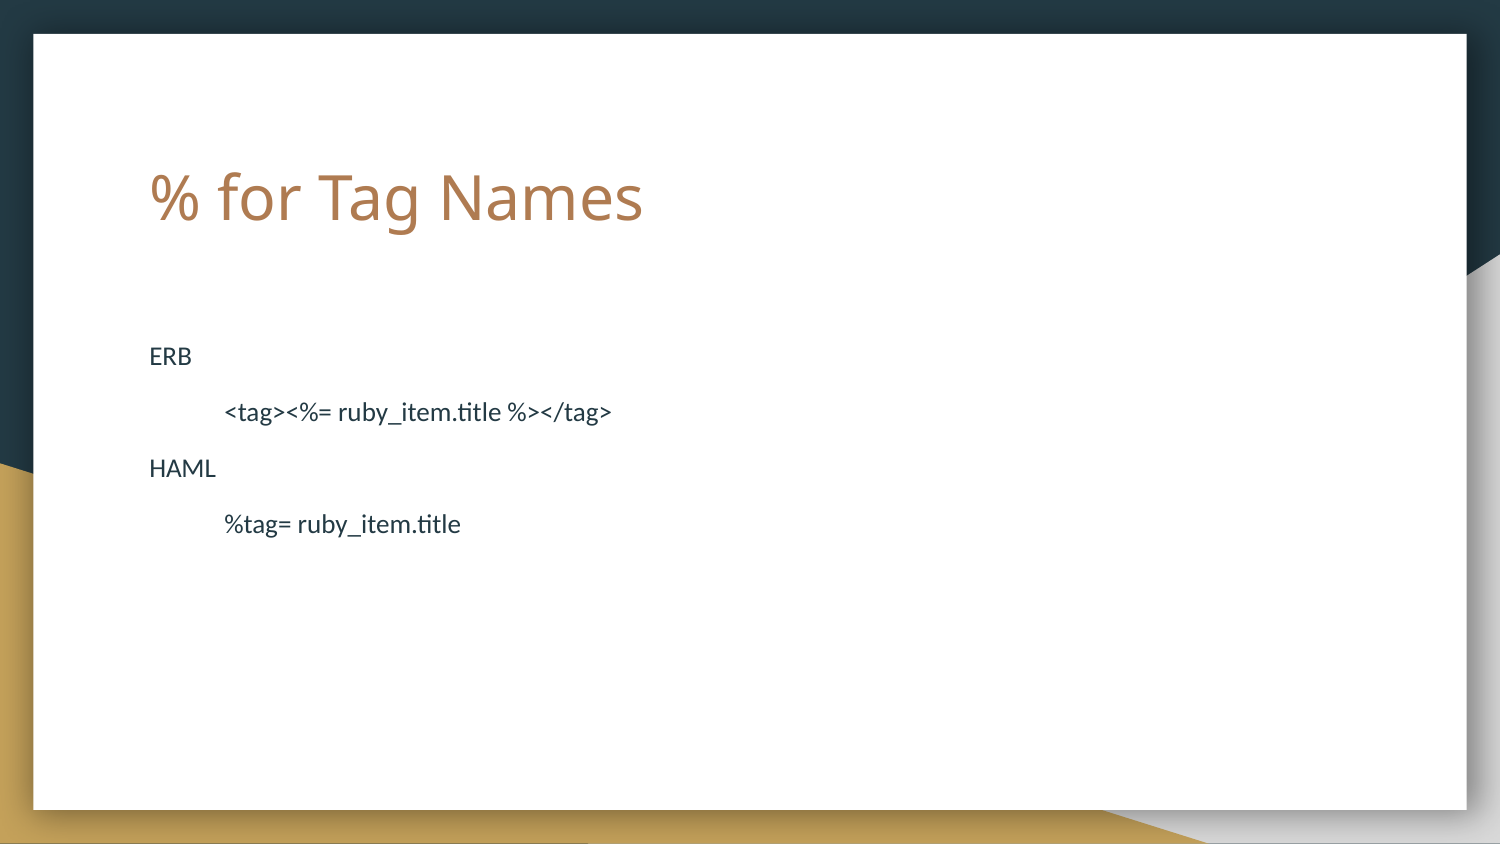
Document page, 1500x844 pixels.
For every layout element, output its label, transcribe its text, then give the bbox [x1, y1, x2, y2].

title % for Tag Names [134, 138, 1366, 296]
list ERB <tag><%= ruby_item.title %></tag> HAML %tag= ruby_item.title [134, 326, 1366, 729]
